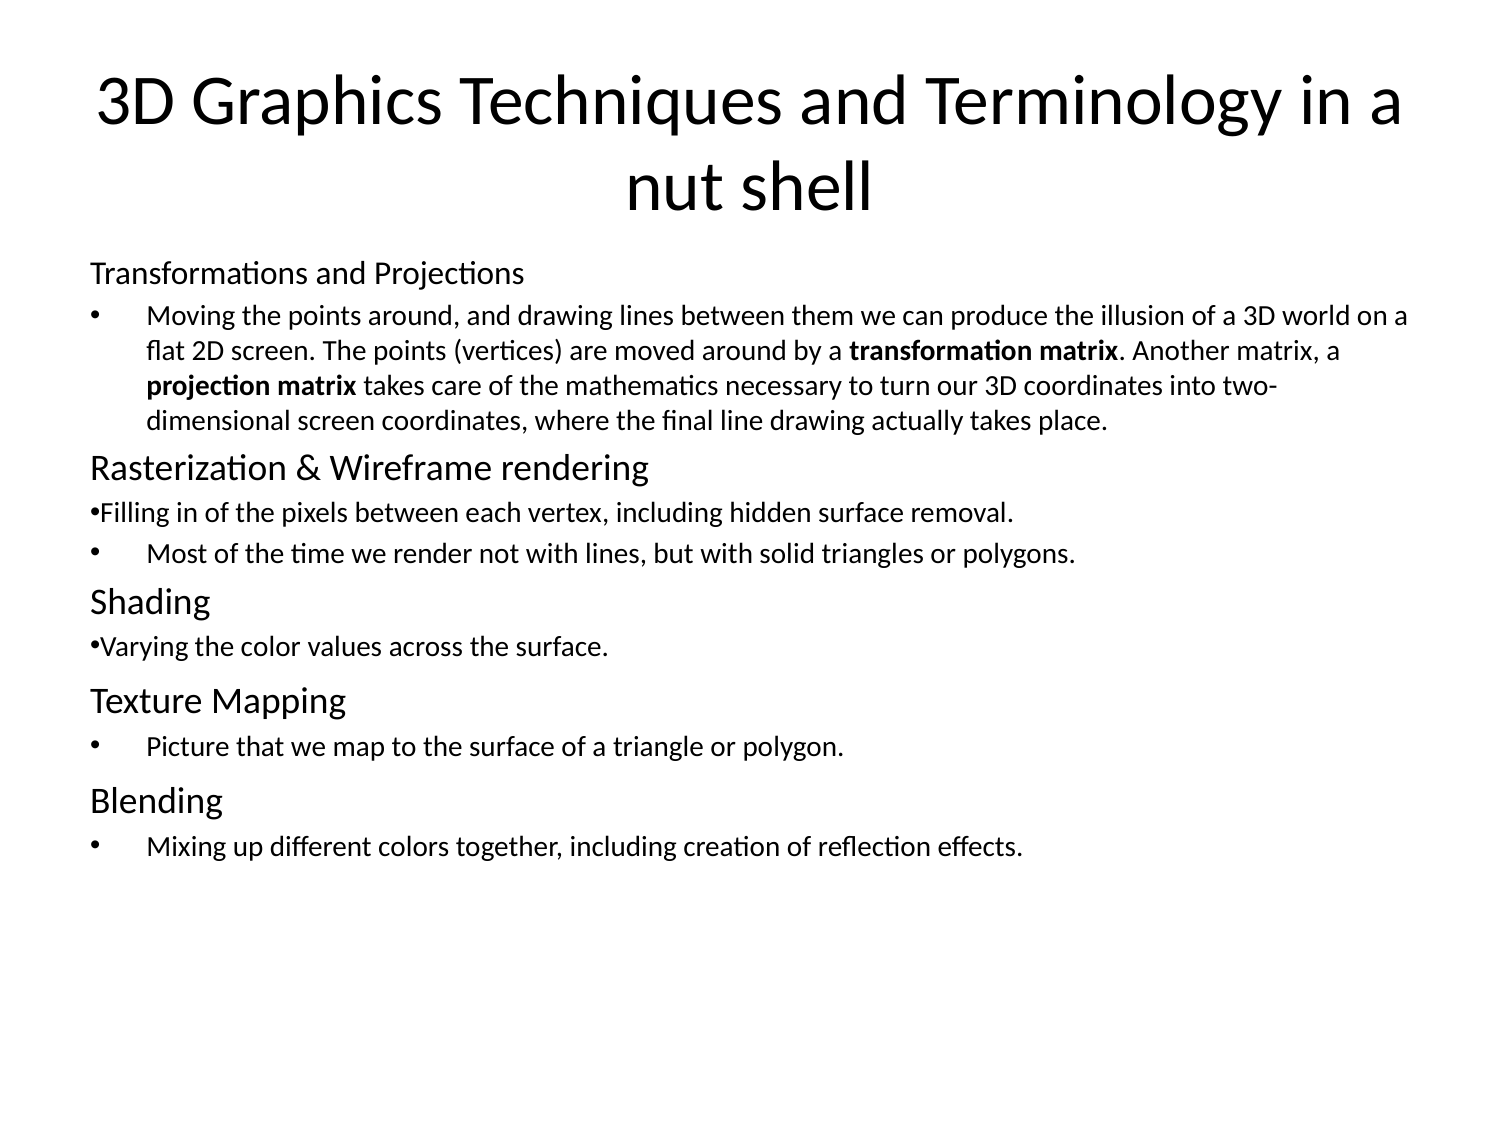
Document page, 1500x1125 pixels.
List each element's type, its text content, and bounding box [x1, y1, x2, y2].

list Transformations and Projections Moving the points around, and drawing lines between them we can produce the illusion of a 3D world on a flat 2D screen. The points (vertices) are moved around by a transformation matrix. Another matrix, a projection matrix takes care of the mathematics necessary to turn our 3D coordinates into two-dimensional screen coordinates, where the final line drawing actually takes place. Rasterization & Wireframe rendering Filling in of the pixels between each vertex, including hidden surface removal. Most of the time we render not with lines, but with solid triangles or polygons. Shading Varying the color values across the surface. Texture Mapping Picture that we map to the surface of a triangle or polygon. Blending Mixing up different colors together, including creation of reflection effects. [75, 237, 1425, 1088]
title 3D Graphics Techniques and Terminology in a nut shell [75, 45, 1425, 233]
